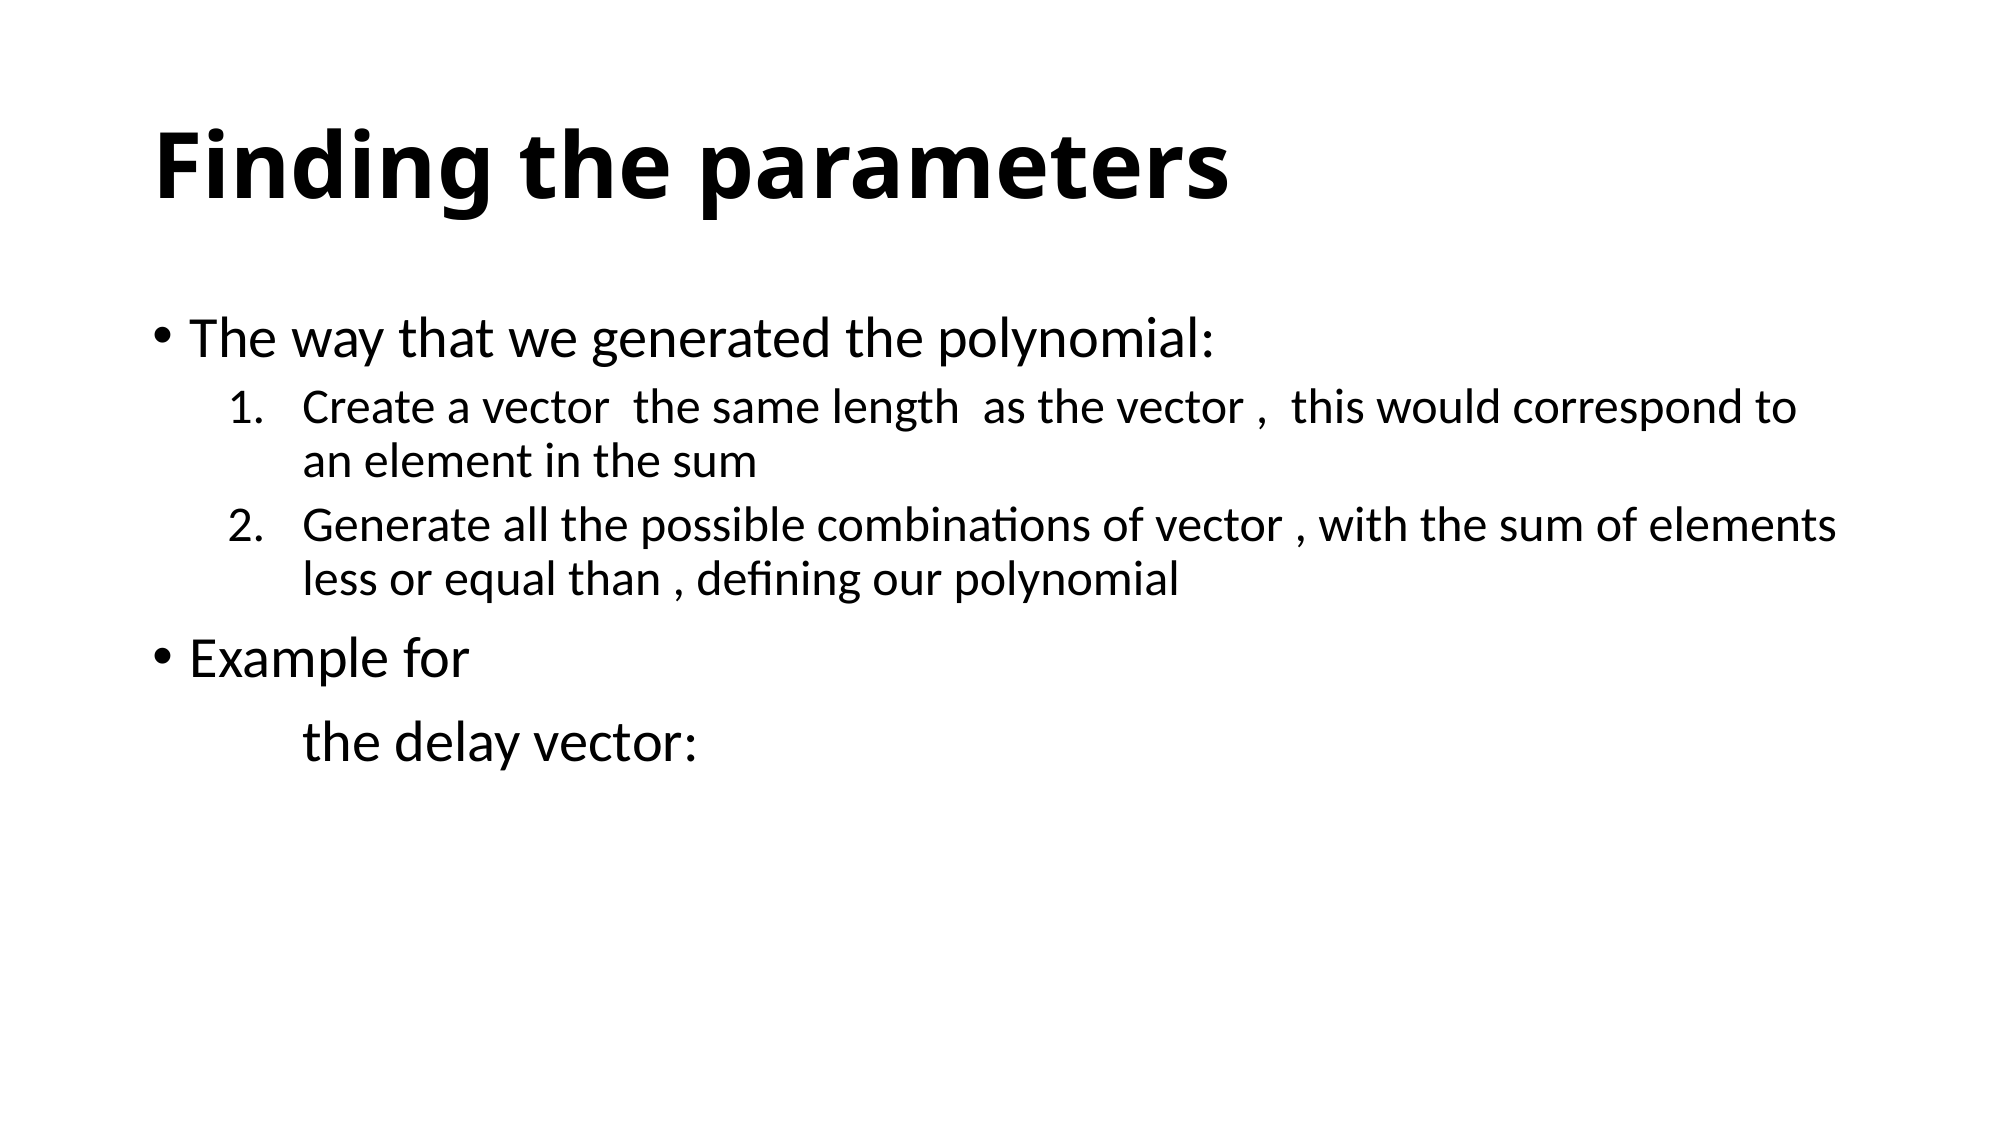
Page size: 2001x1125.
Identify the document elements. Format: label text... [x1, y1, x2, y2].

title Finding the parameters [137, 59, 1863, 278]
